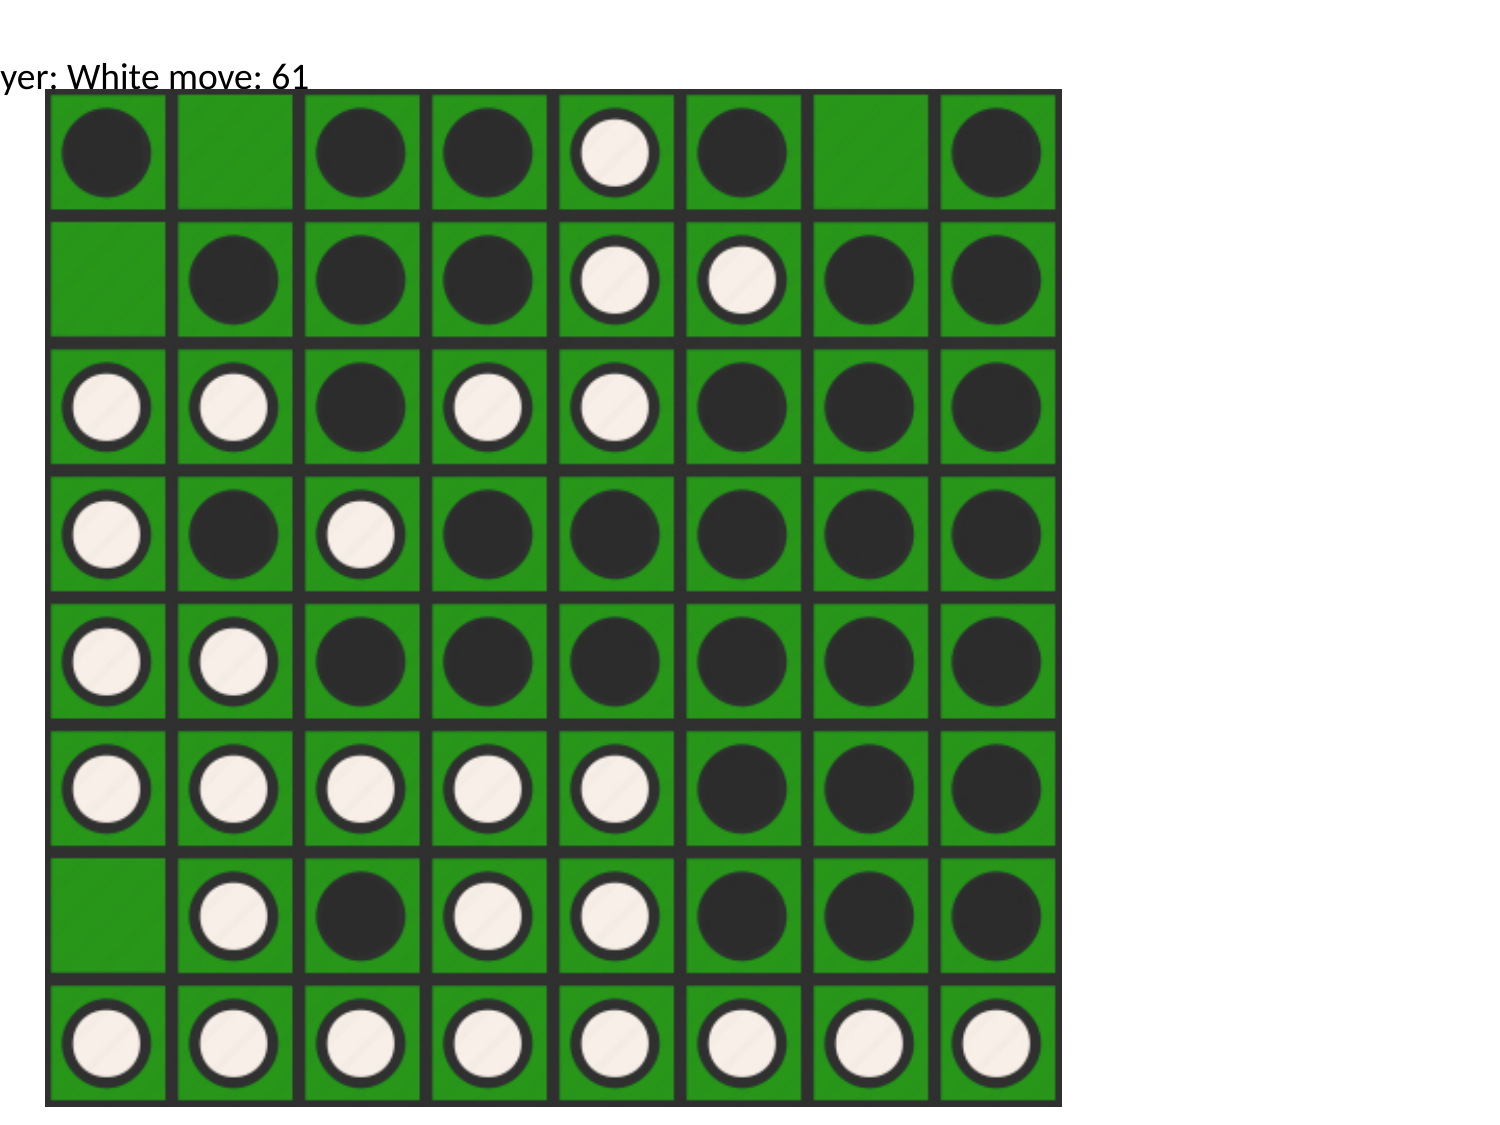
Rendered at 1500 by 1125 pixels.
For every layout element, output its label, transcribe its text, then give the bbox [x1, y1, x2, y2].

text_box turn: 56 player: White move: 61 [0, 44, 325, 105]
picture [44, 89, 1062, 1107]
